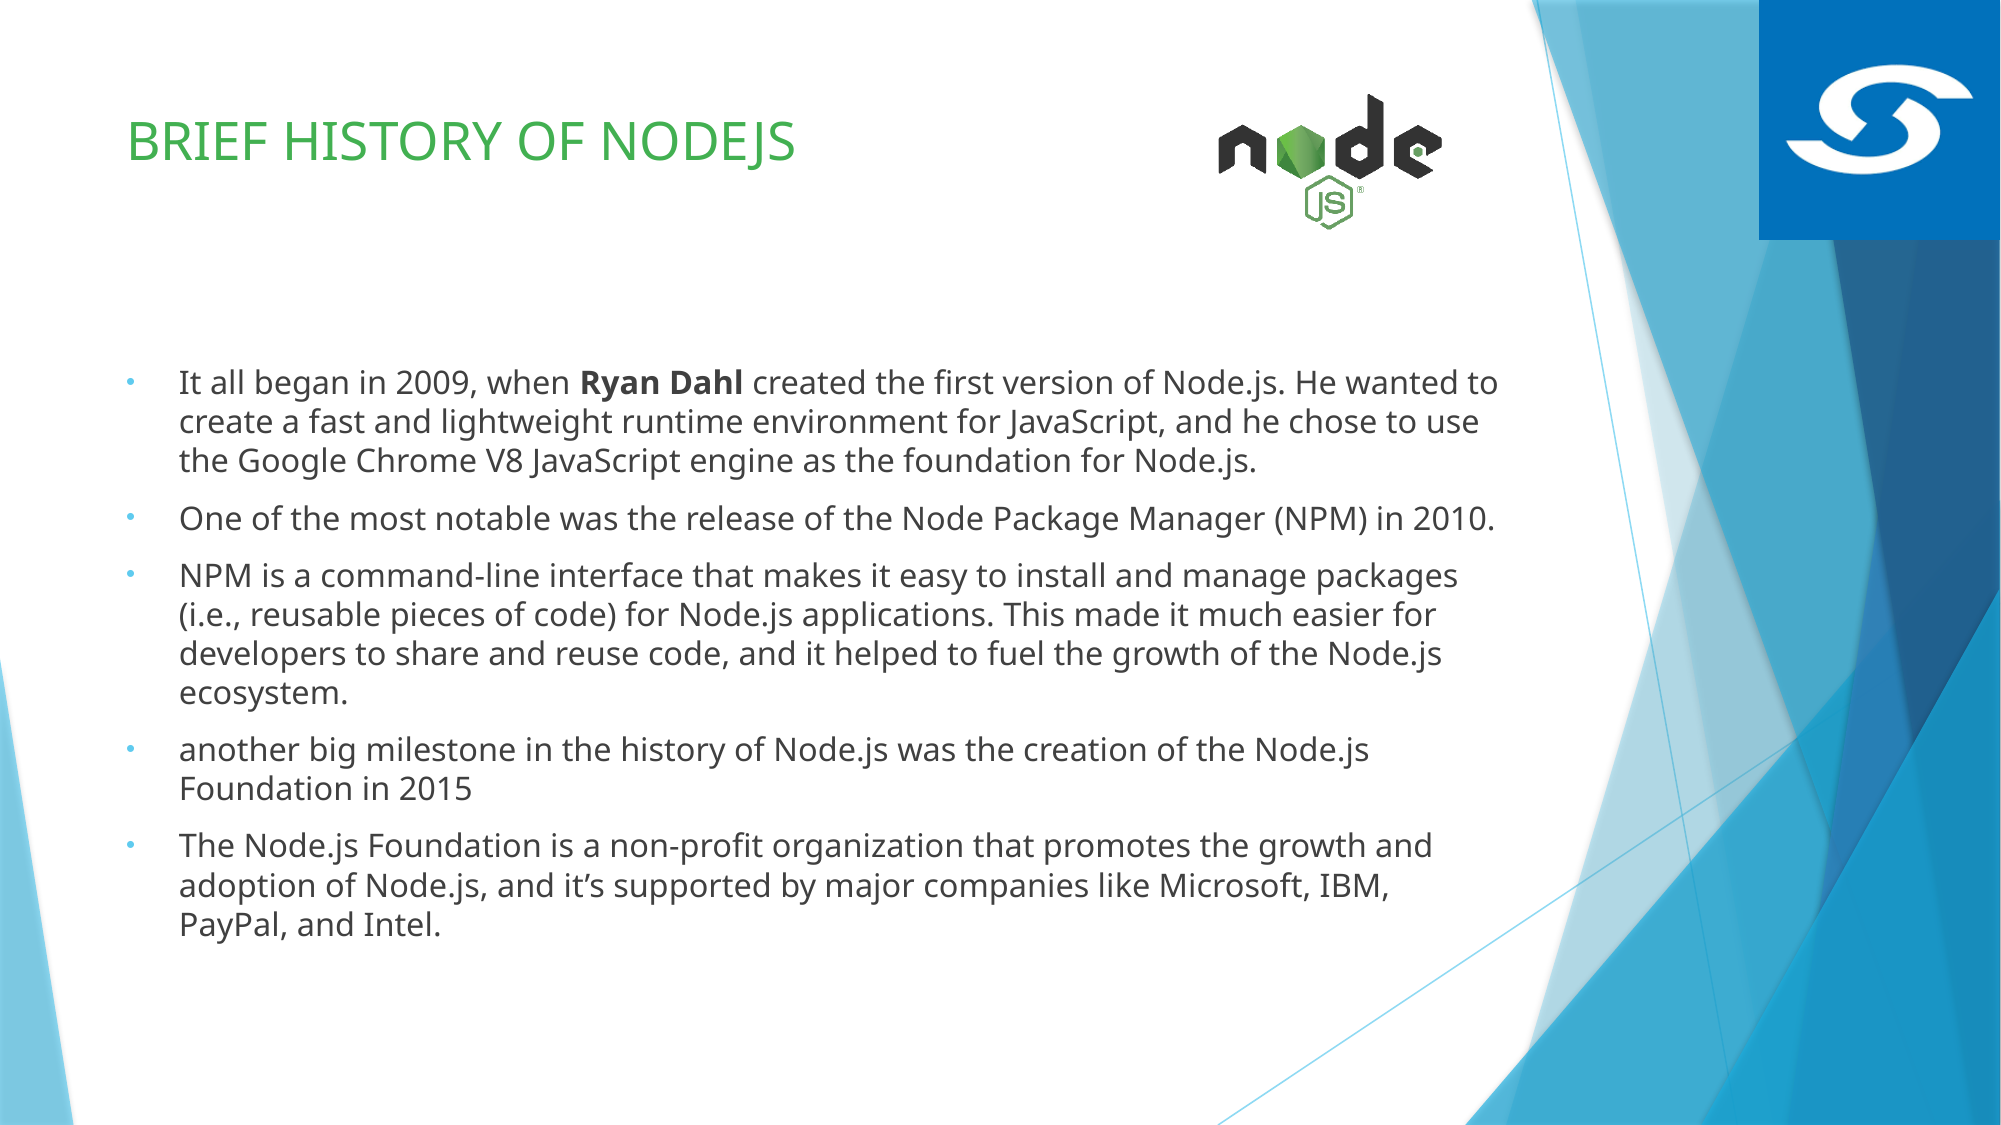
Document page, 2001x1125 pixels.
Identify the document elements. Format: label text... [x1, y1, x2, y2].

picture [1759, 0, 2000, 241]
list It all began in 2009, when Ryan Dahl created the first version of Node.js. He wanted to create a fast and lightweight runtime environment for JavaScript, and he chose to use the Google Chrome V8 JavaScript engine as the foundation for Node.js. One of the most notable was the release of the Node Package Manager (NPM) in 2010. NPM is a command-line interface that makes it easy to install and manage packages (i.e., reusable pieces of code) for Node.js applications. This made it much easier for developers to share and reuse code, and it helped to fuel the growth of the Node.js ecosystem. another big milestone in the history of Node.js was the creation of the Node.js Foundation in 2015 The Node.js Foundation is a non-profit organization that promotes the growth and adoption of Node.js, and it’s supported by major companies like Microsoft, IBM, PayPal, and Intel. [111, 354, 1522, 992]
title BRIEF HISTORY OF NODEJS [111, 99, 1522, 317]
picture [1138, 52, 1522, 271]
